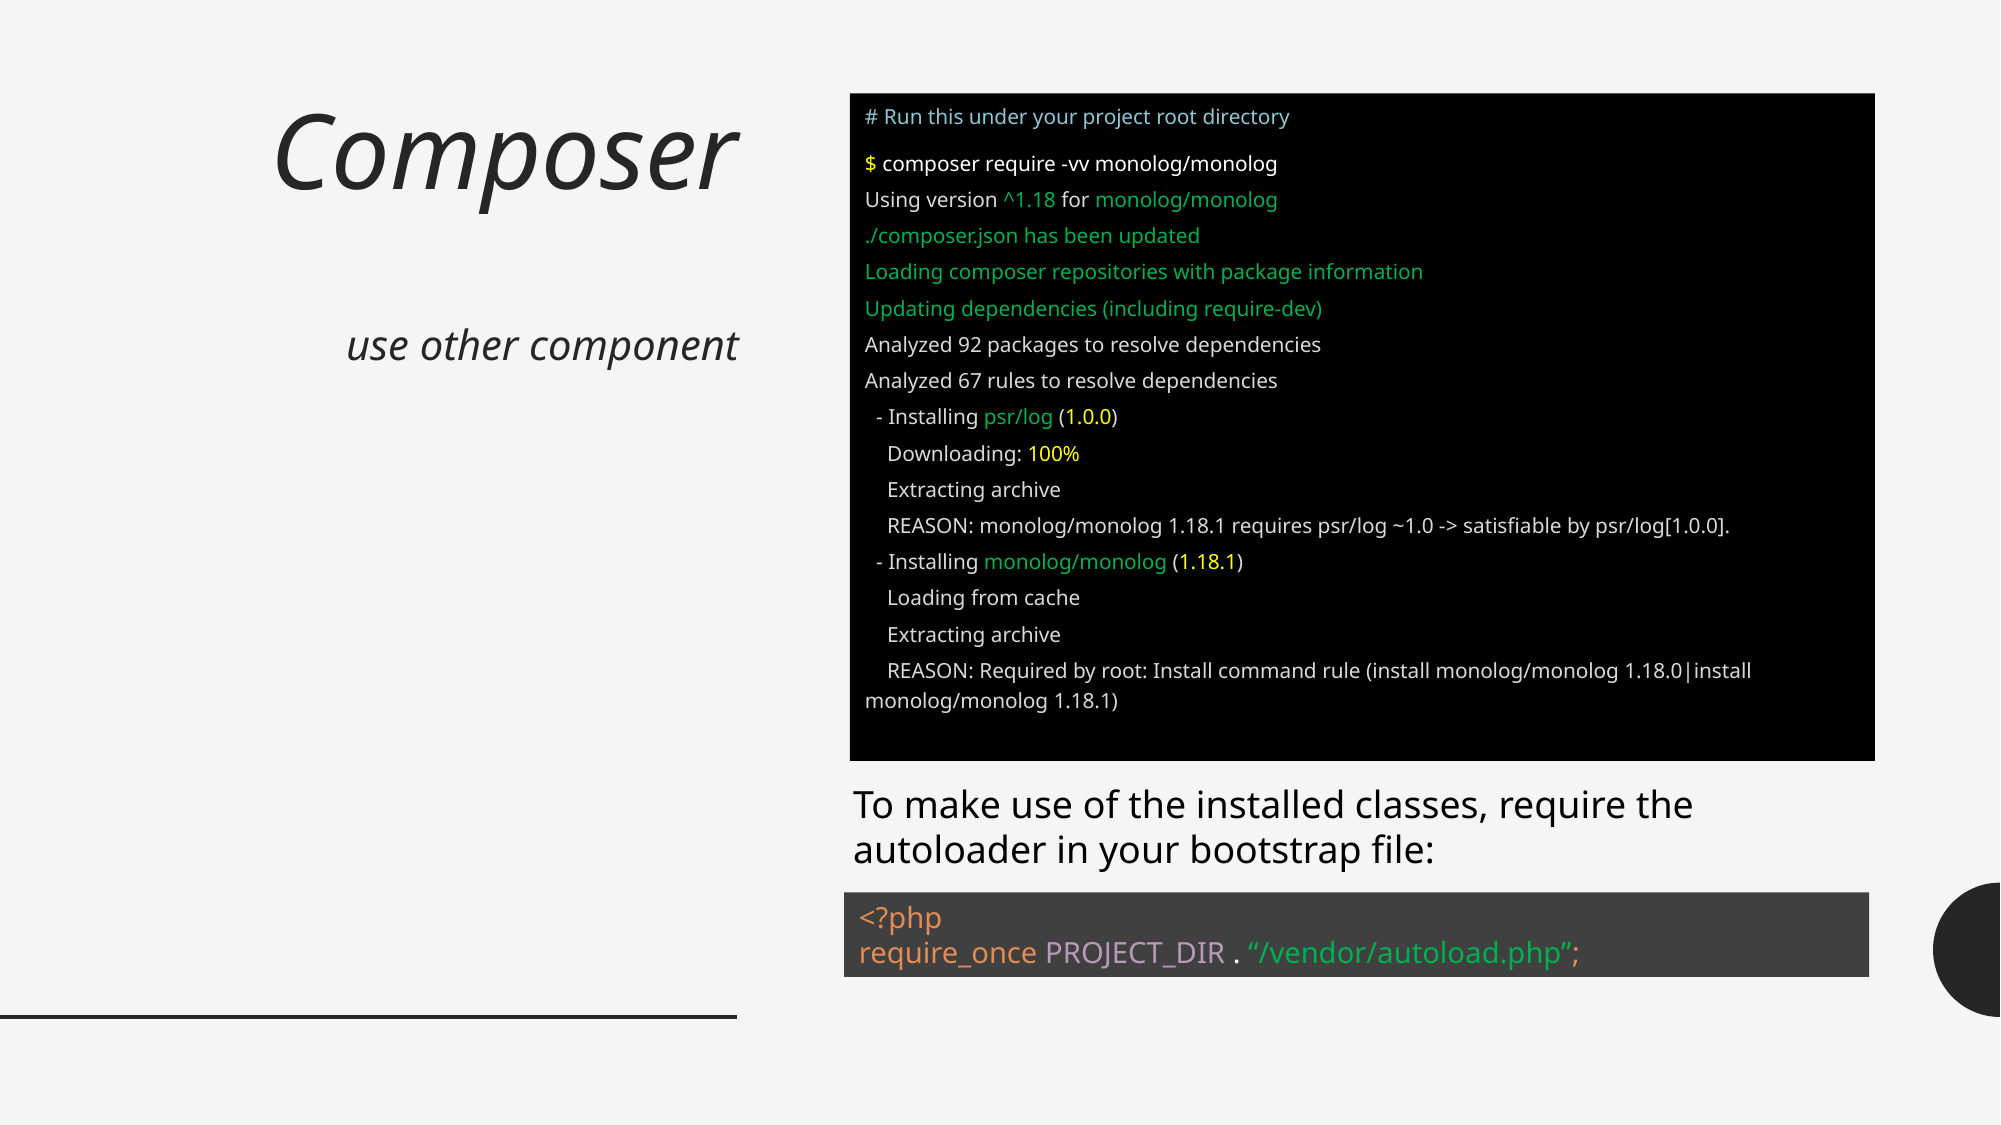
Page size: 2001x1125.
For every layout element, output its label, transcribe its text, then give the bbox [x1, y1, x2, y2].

title Composer use other component [125, 91, 754, 905]
text_box To make use of the installed classes, require the autoloader in your bootstrap file: [838, 773, 1875, 879]
text_box <?php require_once PROJECT_DIR . “/vendor/autoload.php”; [844, 892, 1870, 977]
list # Run this under your project root directory $ composer require -vv monolog/monolog Using version ^1.18 for monolog/monolog ./composer.json has been updated Loading composer repositories with package information Updating dependencies (including require-dev) Analyzed 92 packages to resolve dependencies Analyzed 67 rules to resolve dependencies - Installing psr/log (1.0.0) Downloading: 100% Extracting archive REASON: monolog/monolog 1.18.1 requires psr/log ~1.0 -> satisfiable by psr/log[1.0.0]. - Installing monolog/monolog (1.18.1) Loading from cache Extracting archive REASON: Required by root: Install command rule (install monolog/monolog 1.18.0|install monolog/monolog 1.18.1) [849, 93, 1875, 761]
